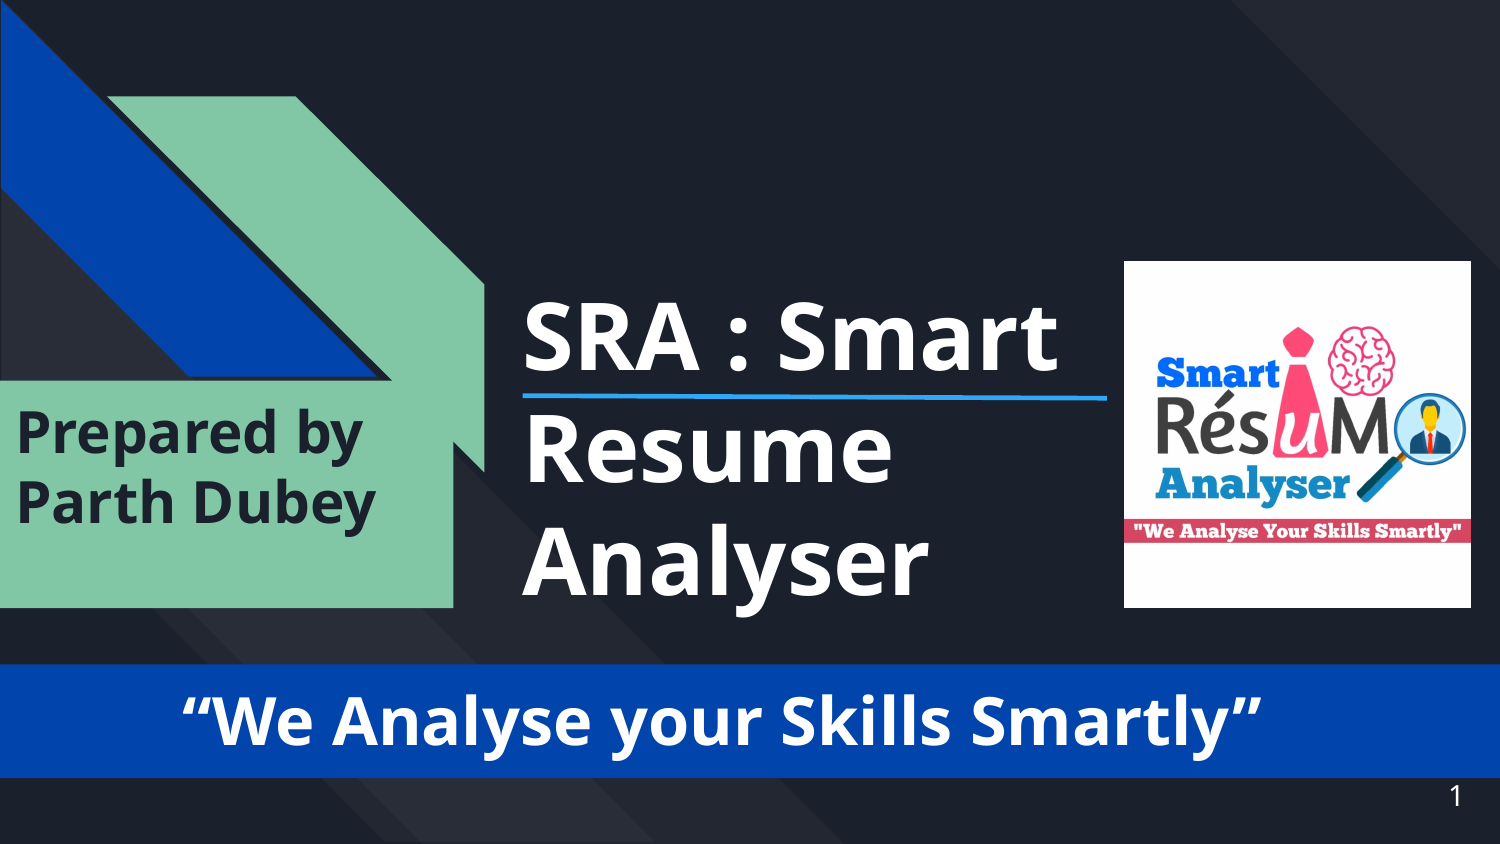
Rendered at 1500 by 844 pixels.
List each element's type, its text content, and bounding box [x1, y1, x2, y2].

slide_number 1 [1389, 764, 1480, 830]
title SRA : Smart Resume Analyser [507, 261, 1123, 396]
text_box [522, 395, 1108, 399]
title Prepared by Parth Dubey [0, 380, 454, 609]
picture [1124, 261, 1472, 609]
title “We Analyse your Skills Smartly” [0, 664, 1500, 779]
